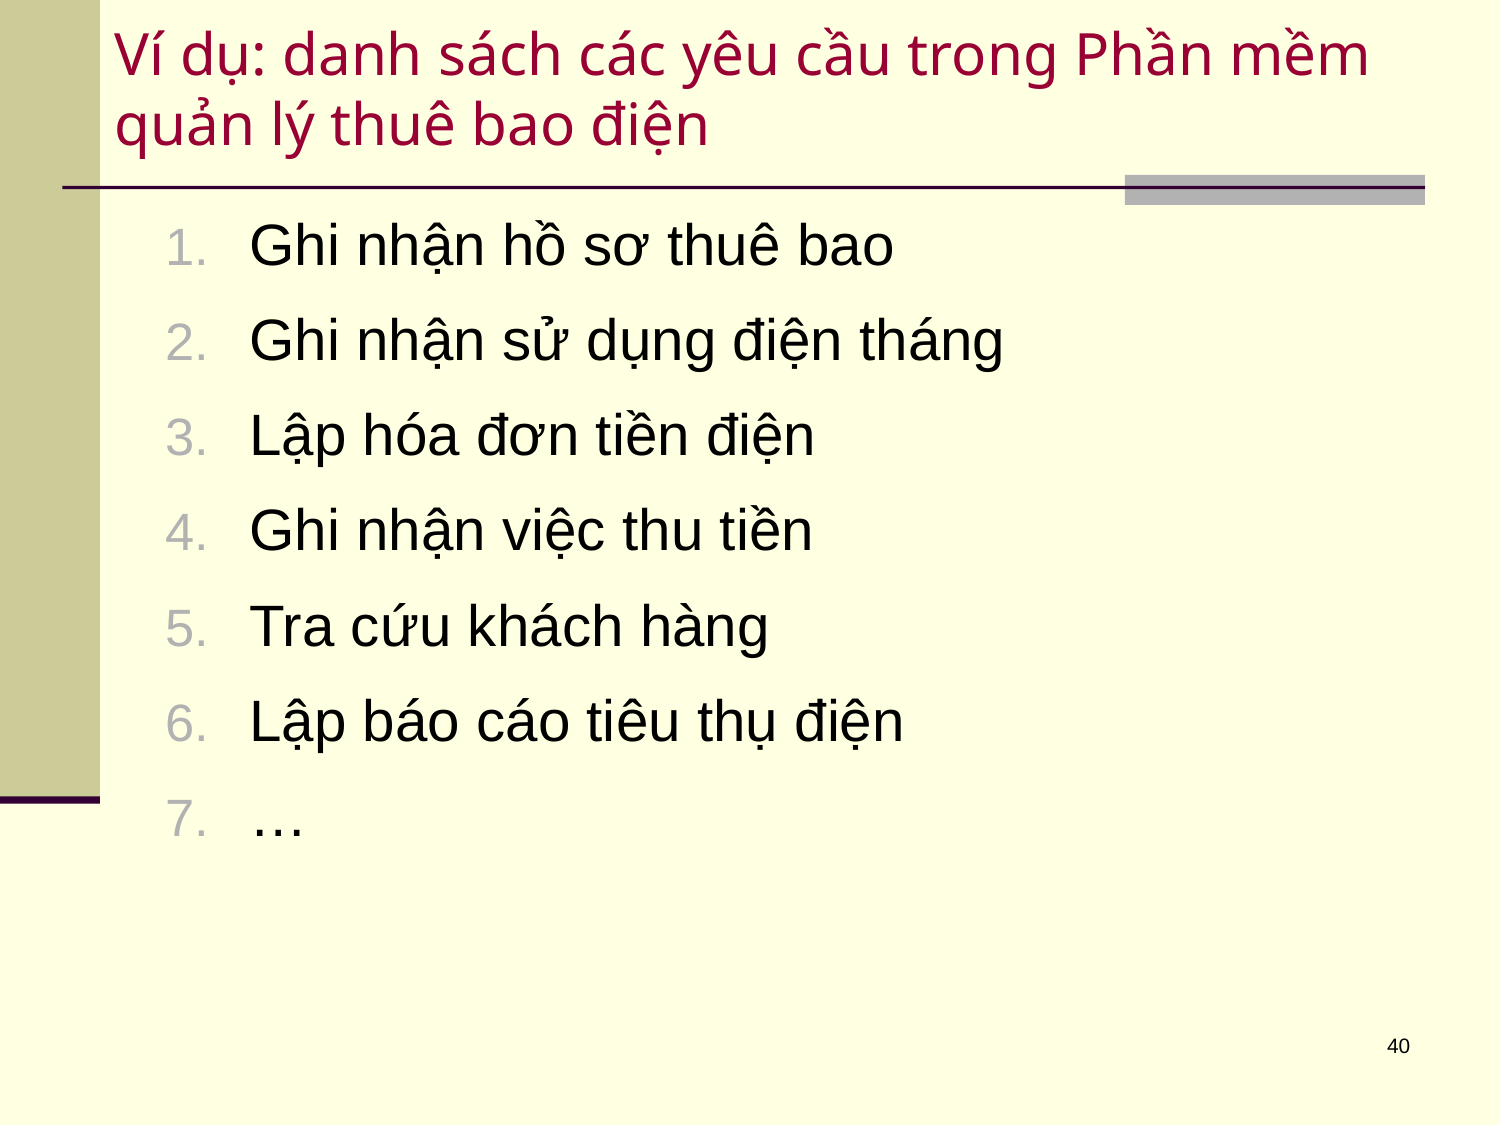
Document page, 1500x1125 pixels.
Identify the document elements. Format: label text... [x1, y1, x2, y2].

slide_number 40 [1112, 1025, 1425, 1100]
title Ví dụ: danh sách các yêu cầu trong Phần mềm quản lý thuê bao điện [99, 0, 1500, 175]
list Ghi nhận hồ sơ thuê bao Ghi nhận sử dụng điện tháng Lập hóa đơn tiền điện Ghi nhận việc thu tiền Tra cứu khách hàng Lập báo cáo tiêu thụ điện … [150, 200, 1425, 981]
